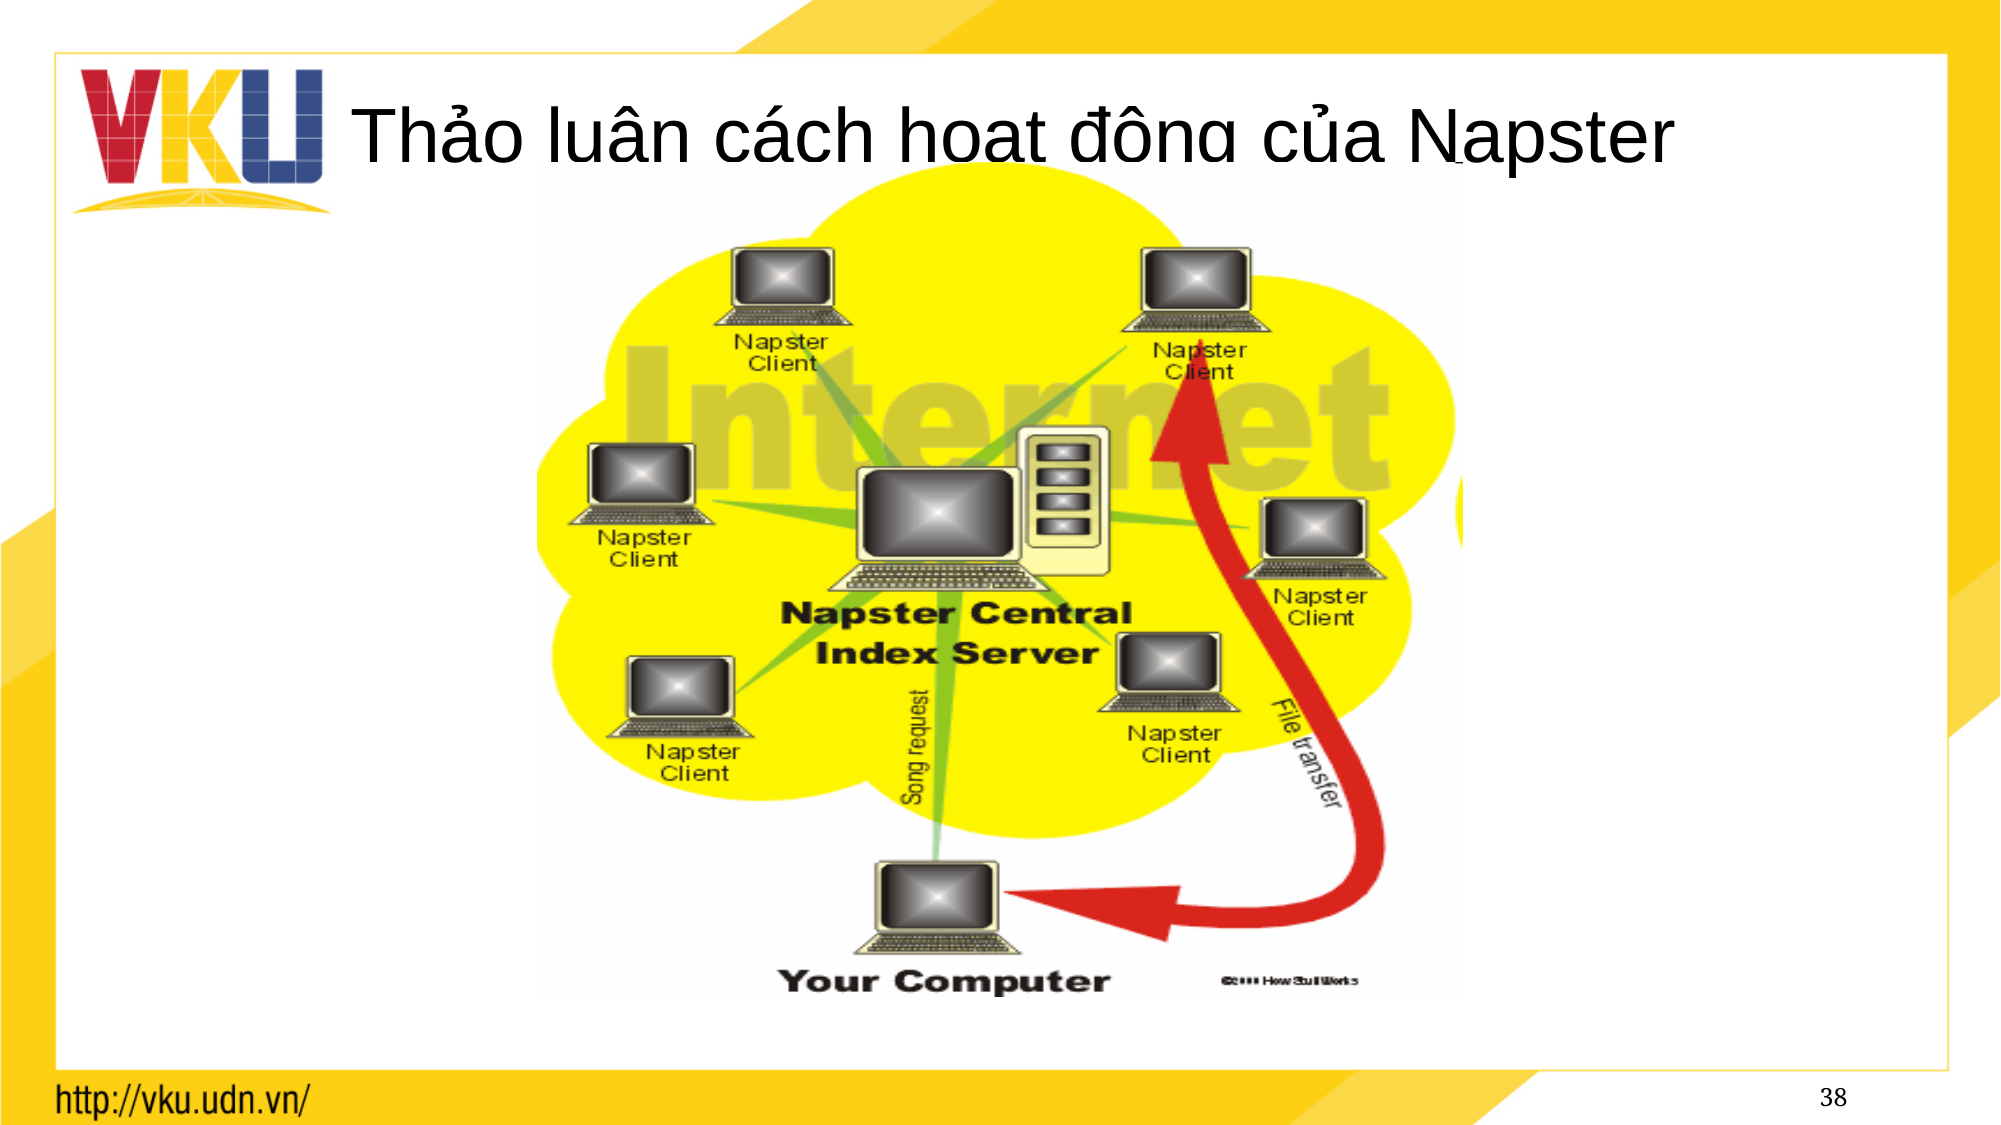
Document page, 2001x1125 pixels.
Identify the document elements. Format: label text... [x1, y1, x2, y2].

title Thảo luận cách hoạt động của Napster [335, 59, 1863, 216]
slide_number 38 [1474, 1071, 1863, 1125]
picture [0, 0, 2001, 1125]
